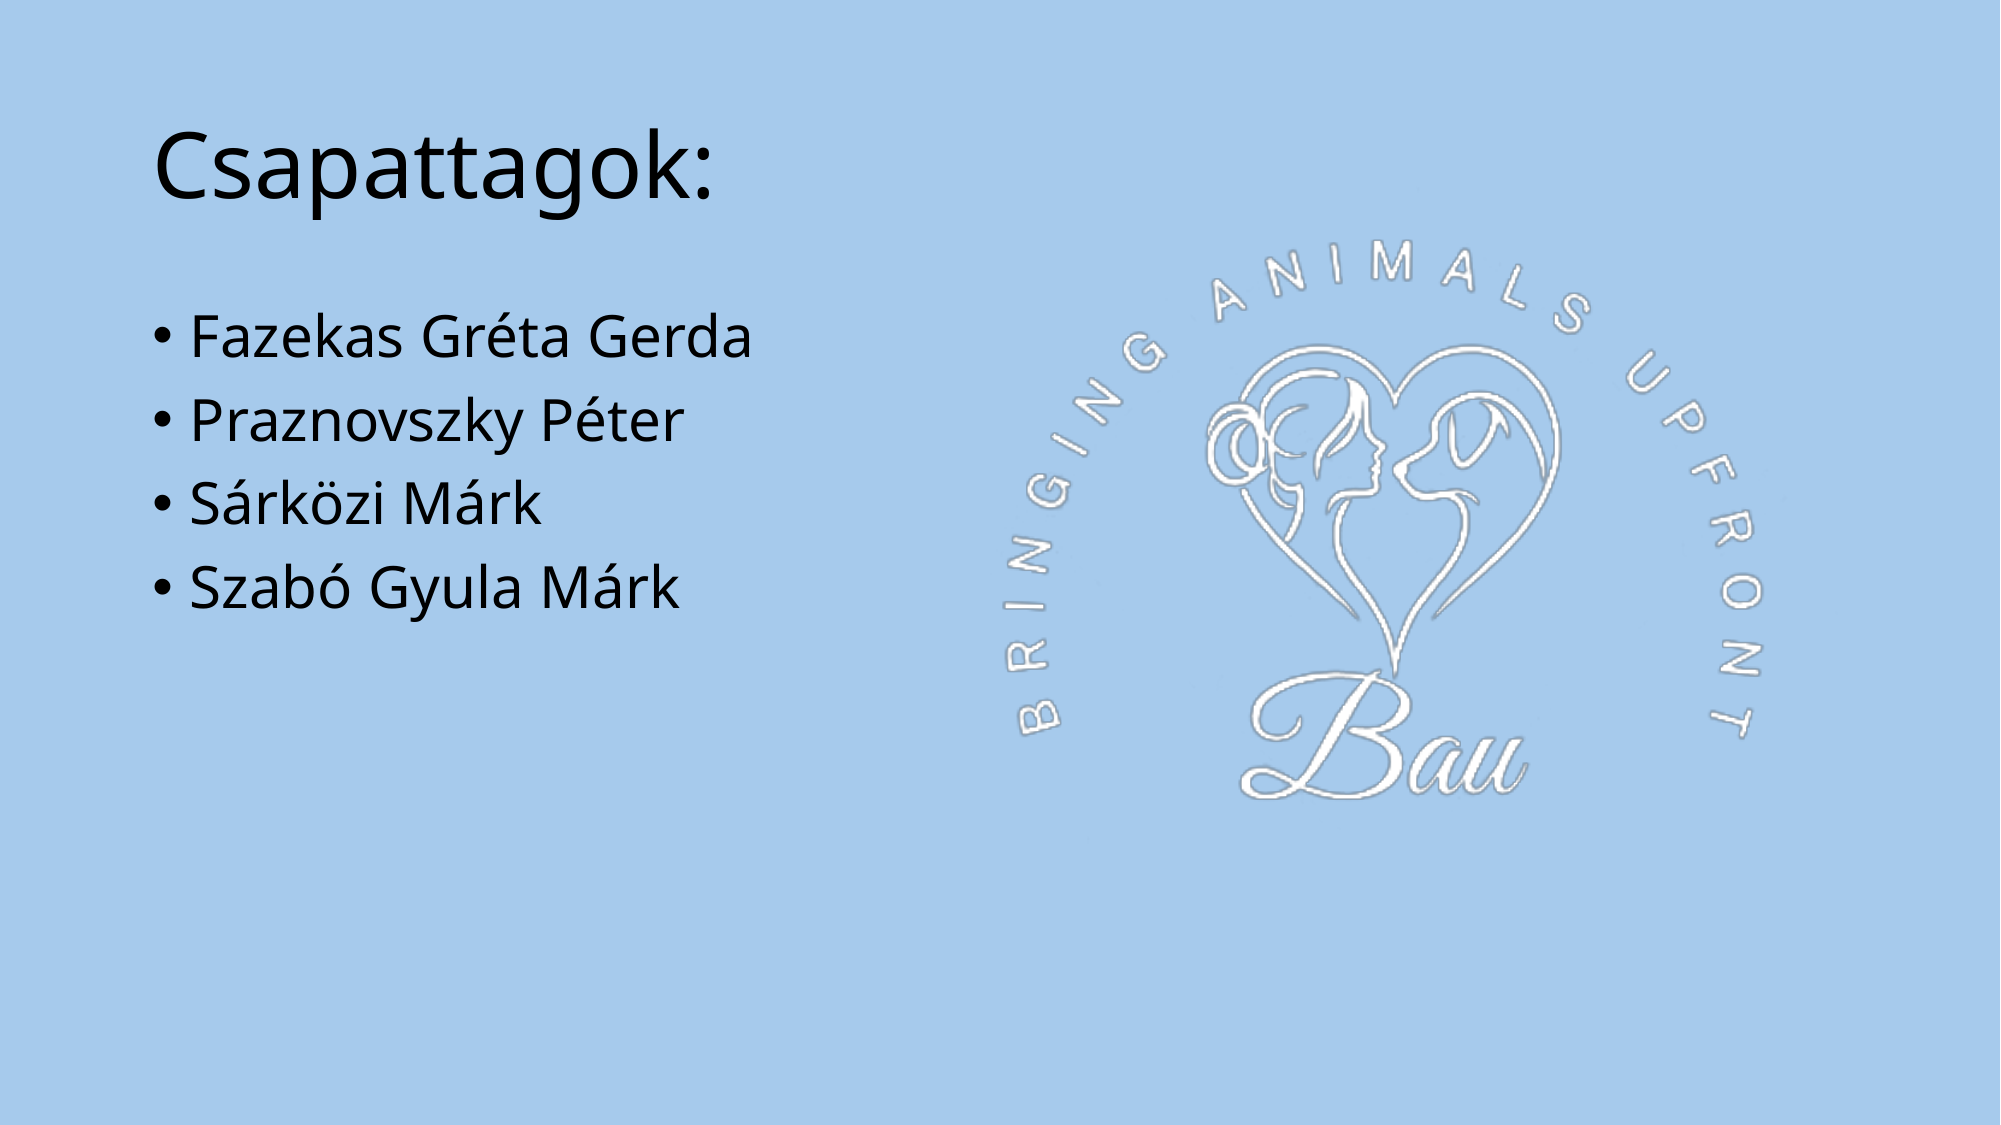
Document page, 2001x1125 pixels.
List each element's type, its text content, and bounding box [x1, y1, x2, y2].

list Fazekas Gréta Gerda Praznovszky Péter Sárközi Márk Szabó Gyula Márk [137, 299, 1863, 1014]
picture [899, 111, 1863, 955]
title Csapattagok: [137, 59, 1863, 278]
